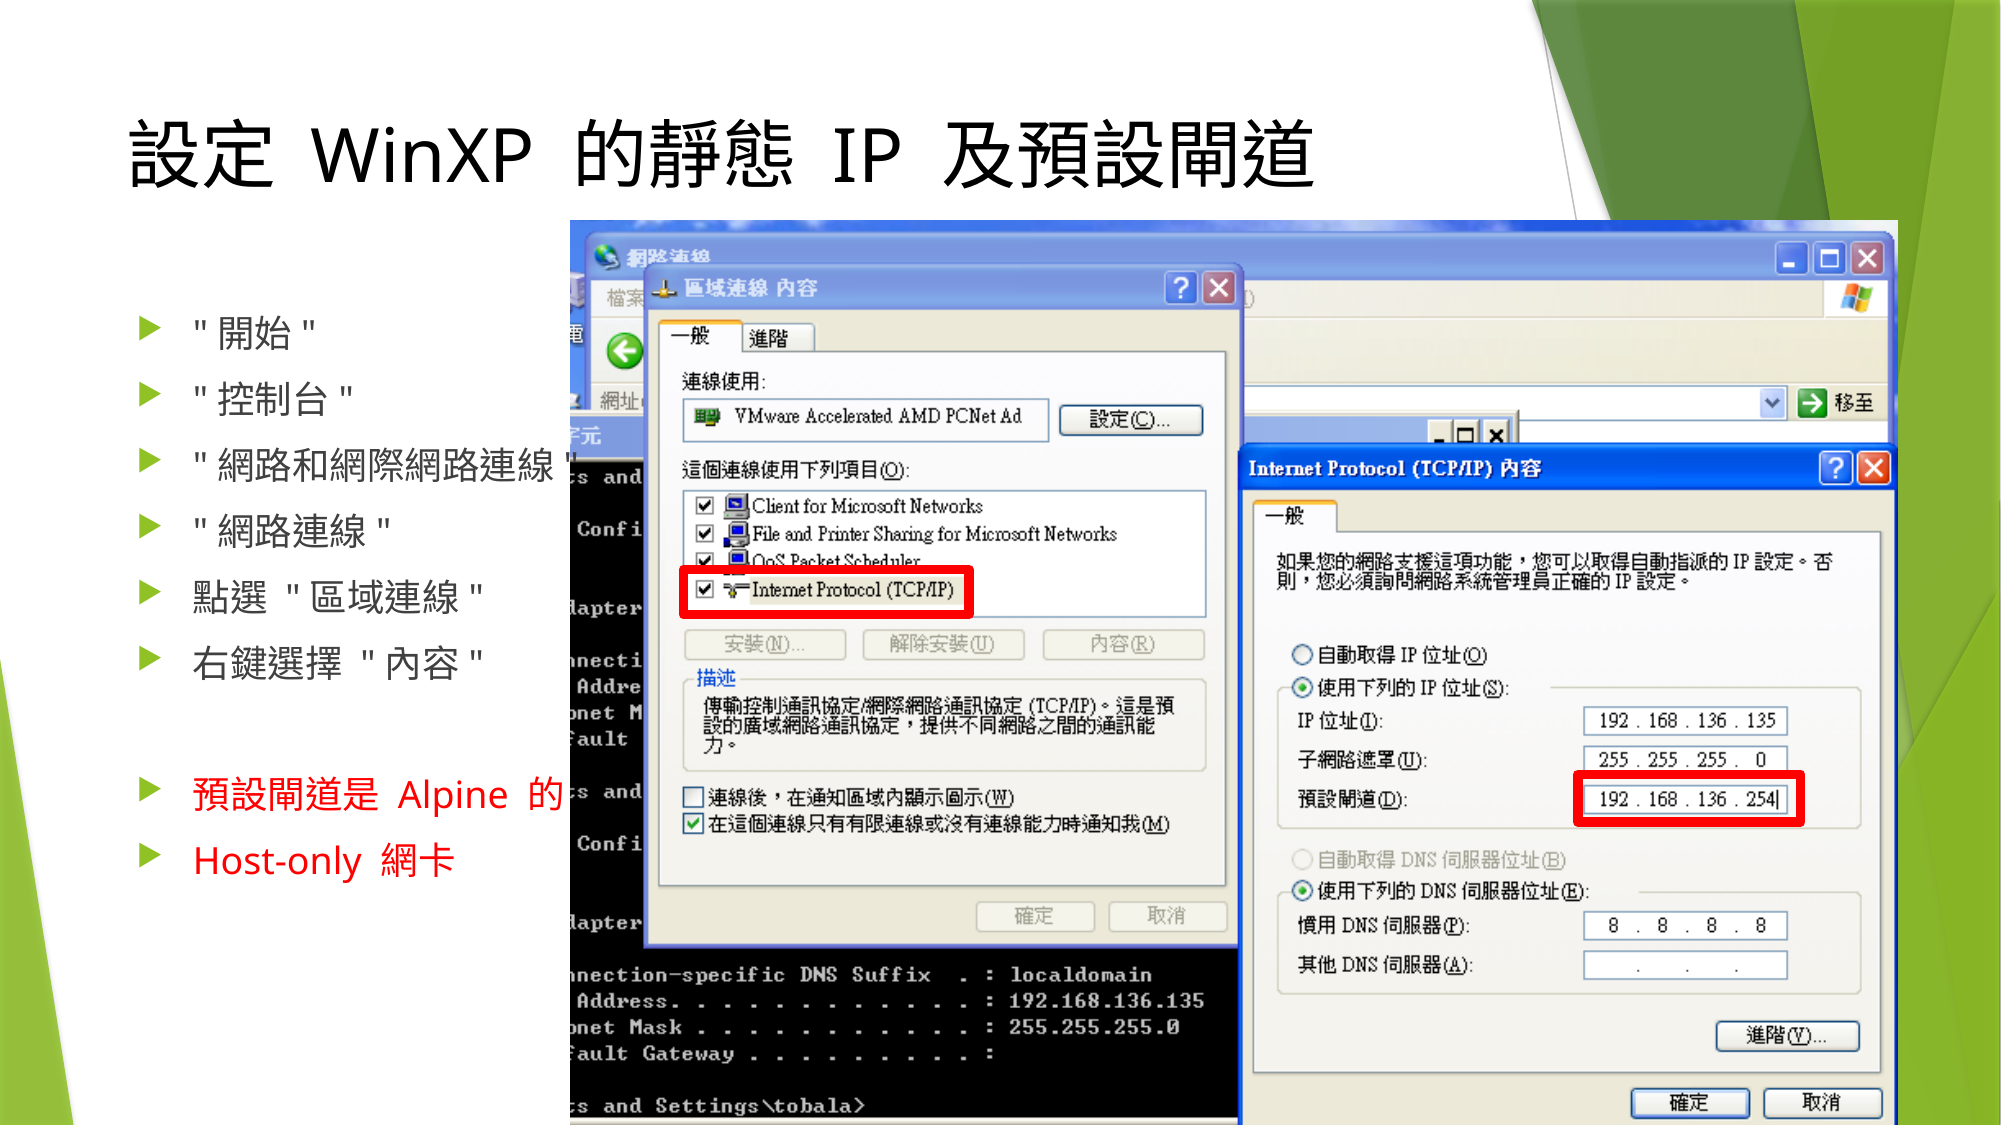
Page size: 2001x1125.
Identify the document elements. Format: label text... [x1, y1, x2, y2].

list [570, 220, 1898, 1125]
title 設定 WinXP 的靜態 IP 及預設閘道 [111, 99, 1522, 317]
list "開始" "控制台" "網路和網際網路連線" "網路連線" 點選 "區域連線" 右鍵選擇 "內容" 預設閘道是 Alpine 的 Host-only 網卡 [121, 302, 565, 963]
